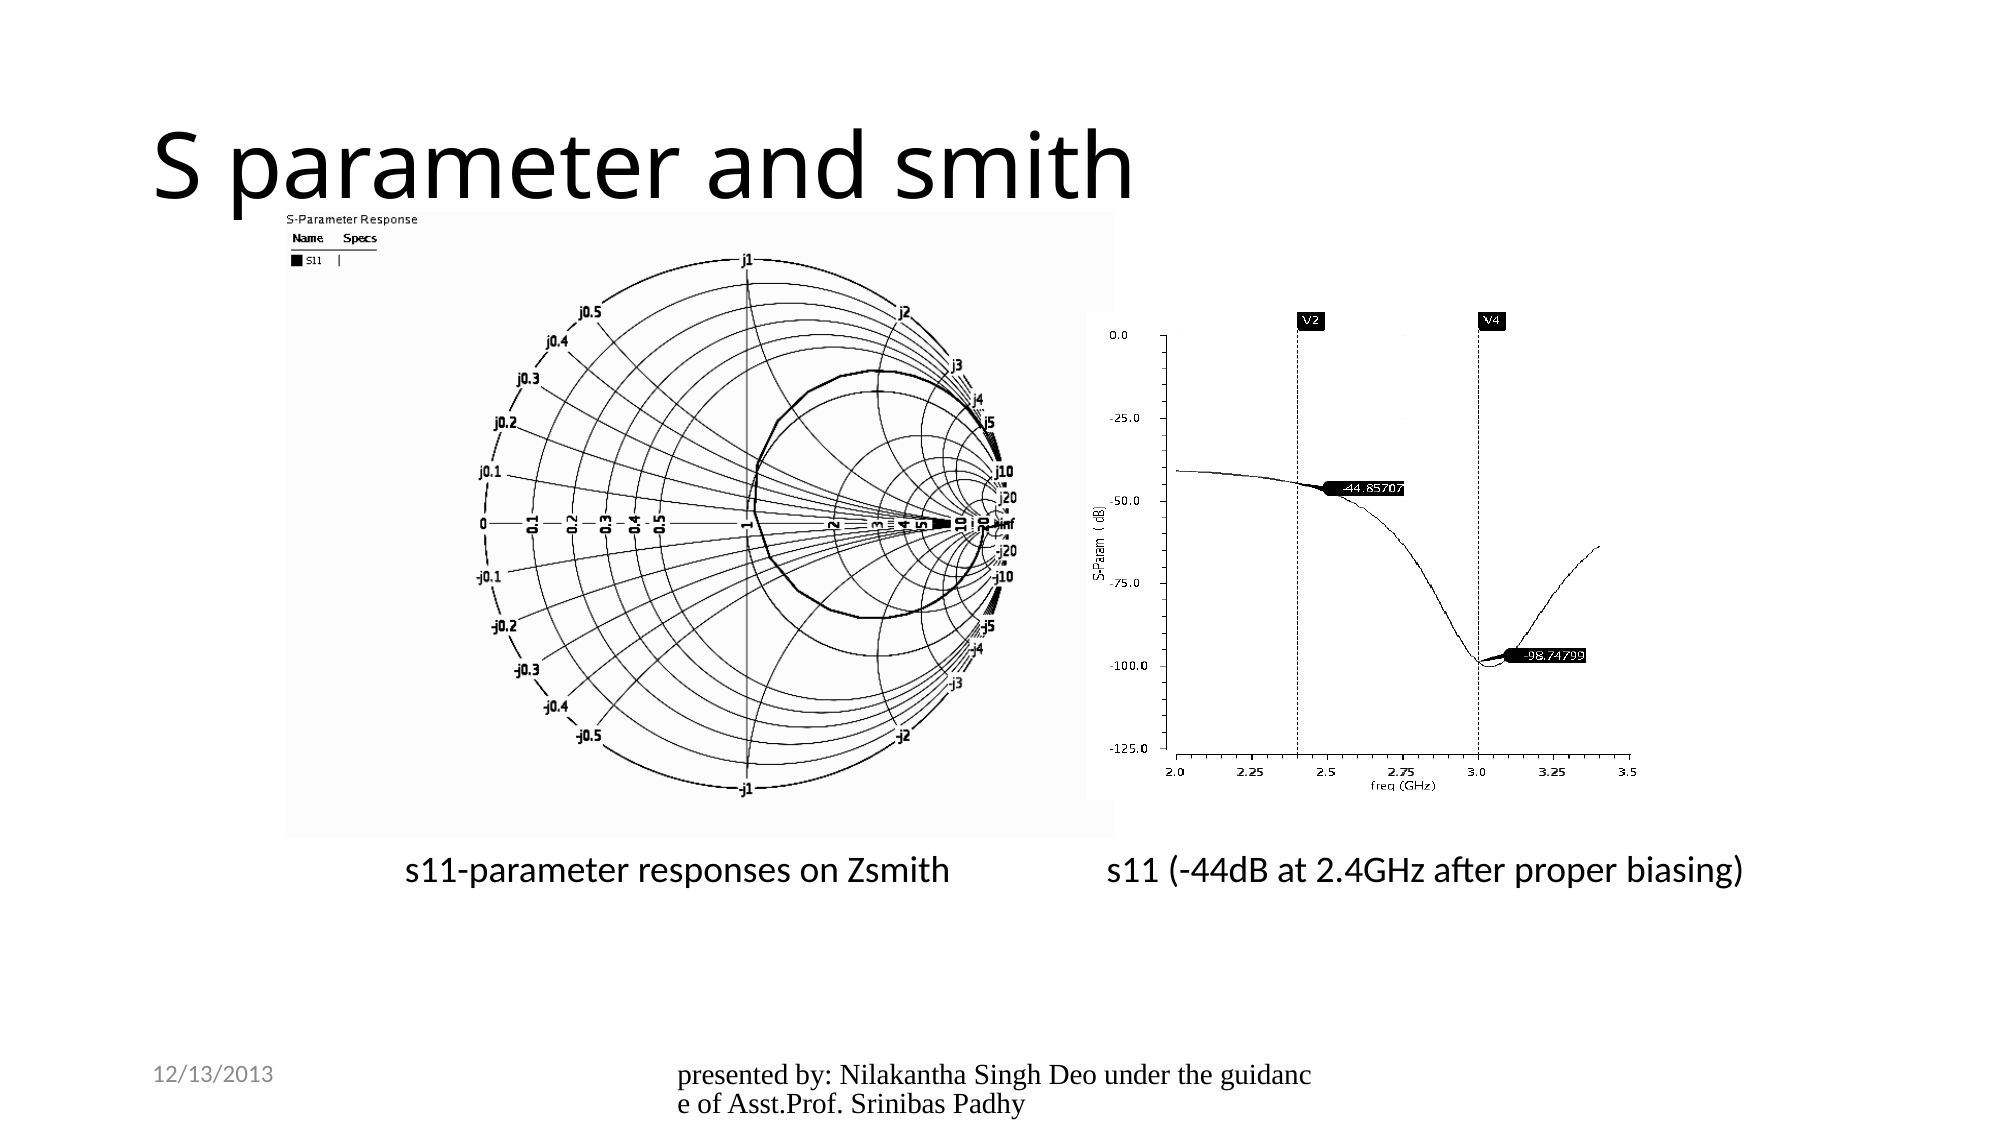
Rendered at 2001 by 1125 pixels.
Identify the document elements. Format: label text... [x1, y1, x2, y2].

picture [287, 212, 1638, 838]
footer presented by: Nilakantha Singh Deo under the guidance of Asst.Prof. Srinibas Padhy [662, 1042, 1338, 1103]
text_box s11-parameter responses on Zsmith [390, 838, 967, 898]
title S parameter and smith [137, 59, 1863, 278]
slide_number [137, 1042, 588, 1103]
text_box s11 (-44dB at 2.4GHz after proper biasing) [1091, 837, 1760, 898]
